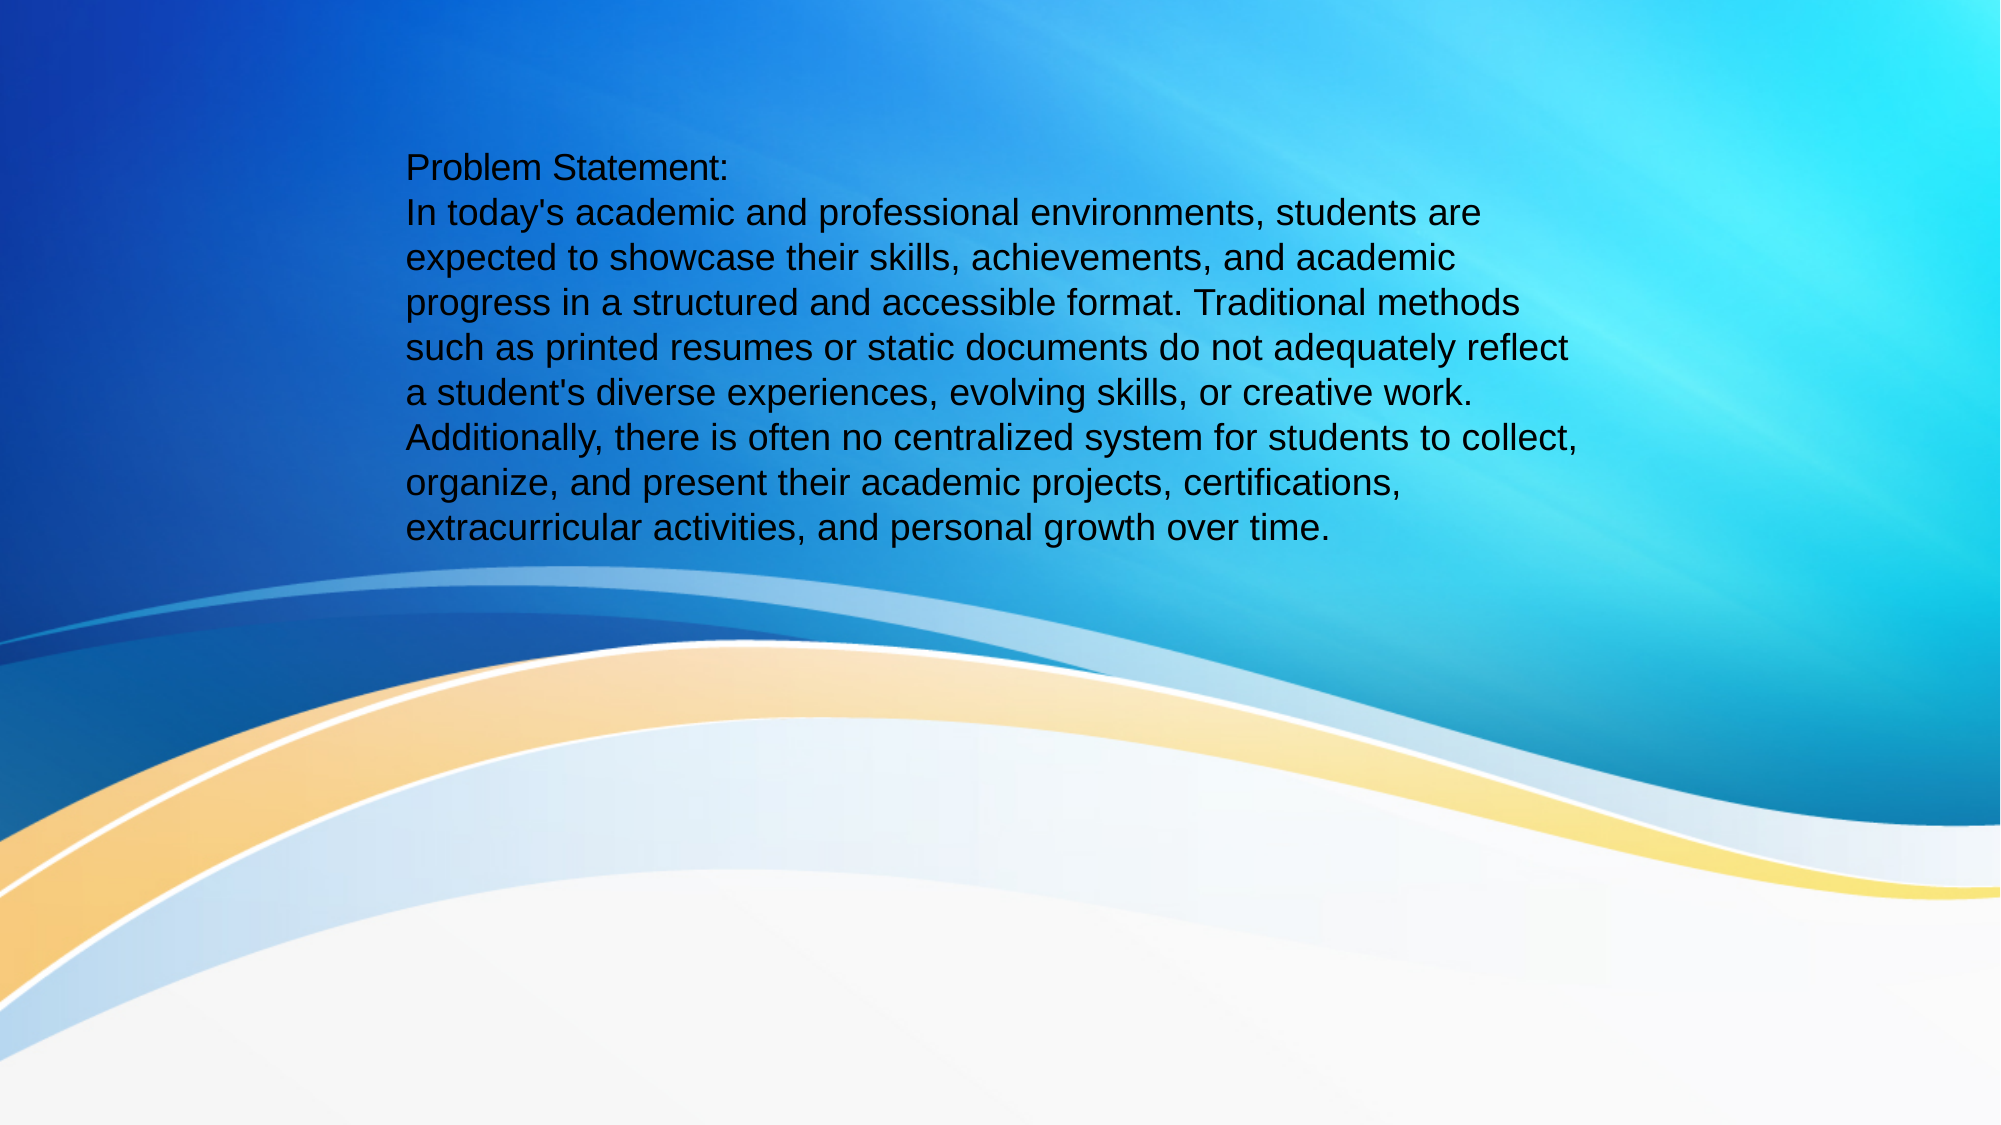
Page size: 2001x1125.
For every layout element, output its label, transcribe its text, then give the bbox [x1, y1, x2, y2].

picture [0, 0, 2001, 1125]
text_box Problem Statement: In today's academic and professional environments, students are expected to showcase their skills, achievements, and academic progress in a structured and accessible format. Traditional methods such as printed resumes or static documents do not adequately reflect a student's diverse experiences, evolving skills, or creative work. Additionally, there is often no centralized system for students to collect, organize, and present their academic projects, certifications, extracurricular activities, and personal growth over time. [390, 135, 1609, 1096]
